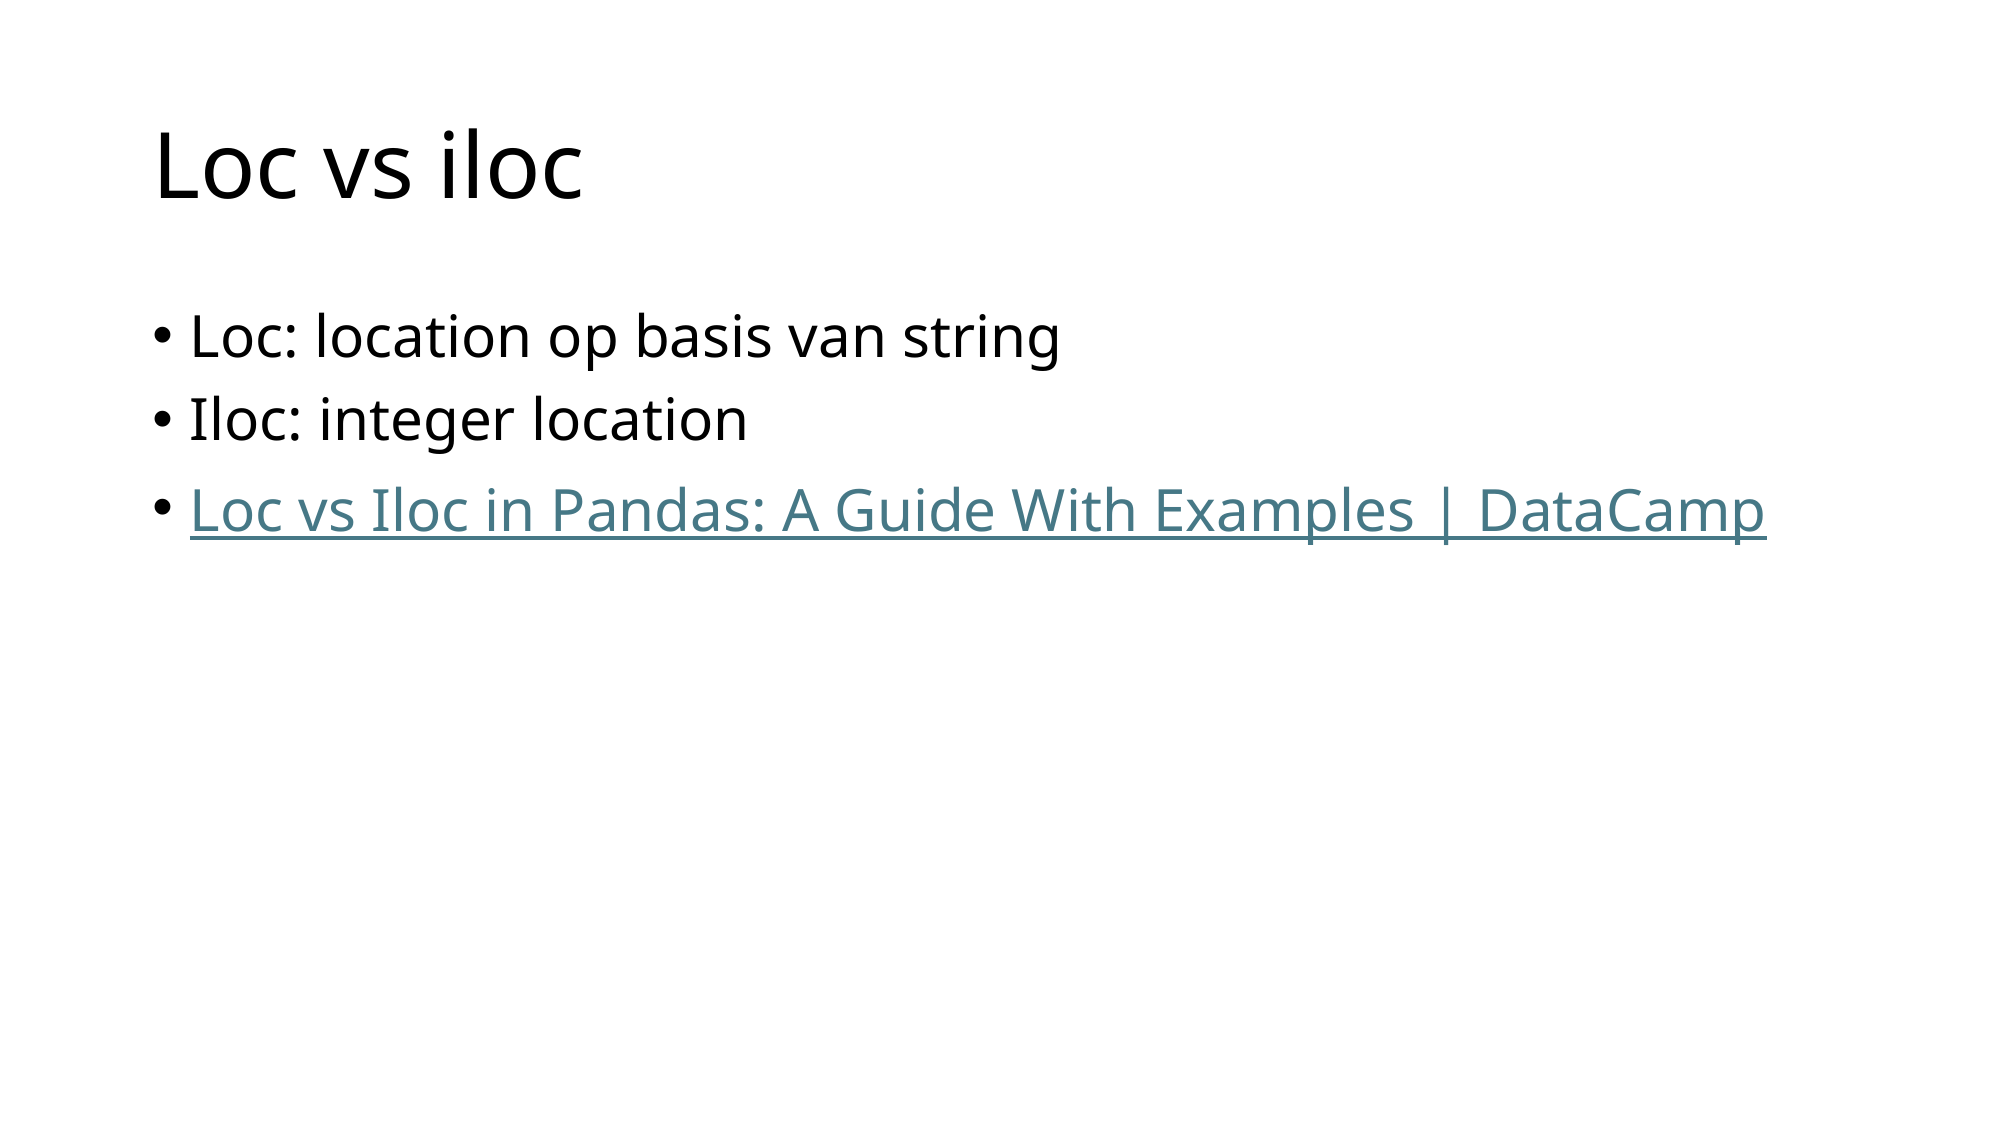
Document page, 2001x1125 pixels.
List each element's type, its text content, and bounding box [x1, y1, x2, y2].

list Loc: location op basis van string Iloc: integer location Loc vs Iloc in Pandas: A Guide With Examples | DataCamp [137, 299, 1863, 1014]
title Loc vs iloc [137, 59, 1863, 278]
